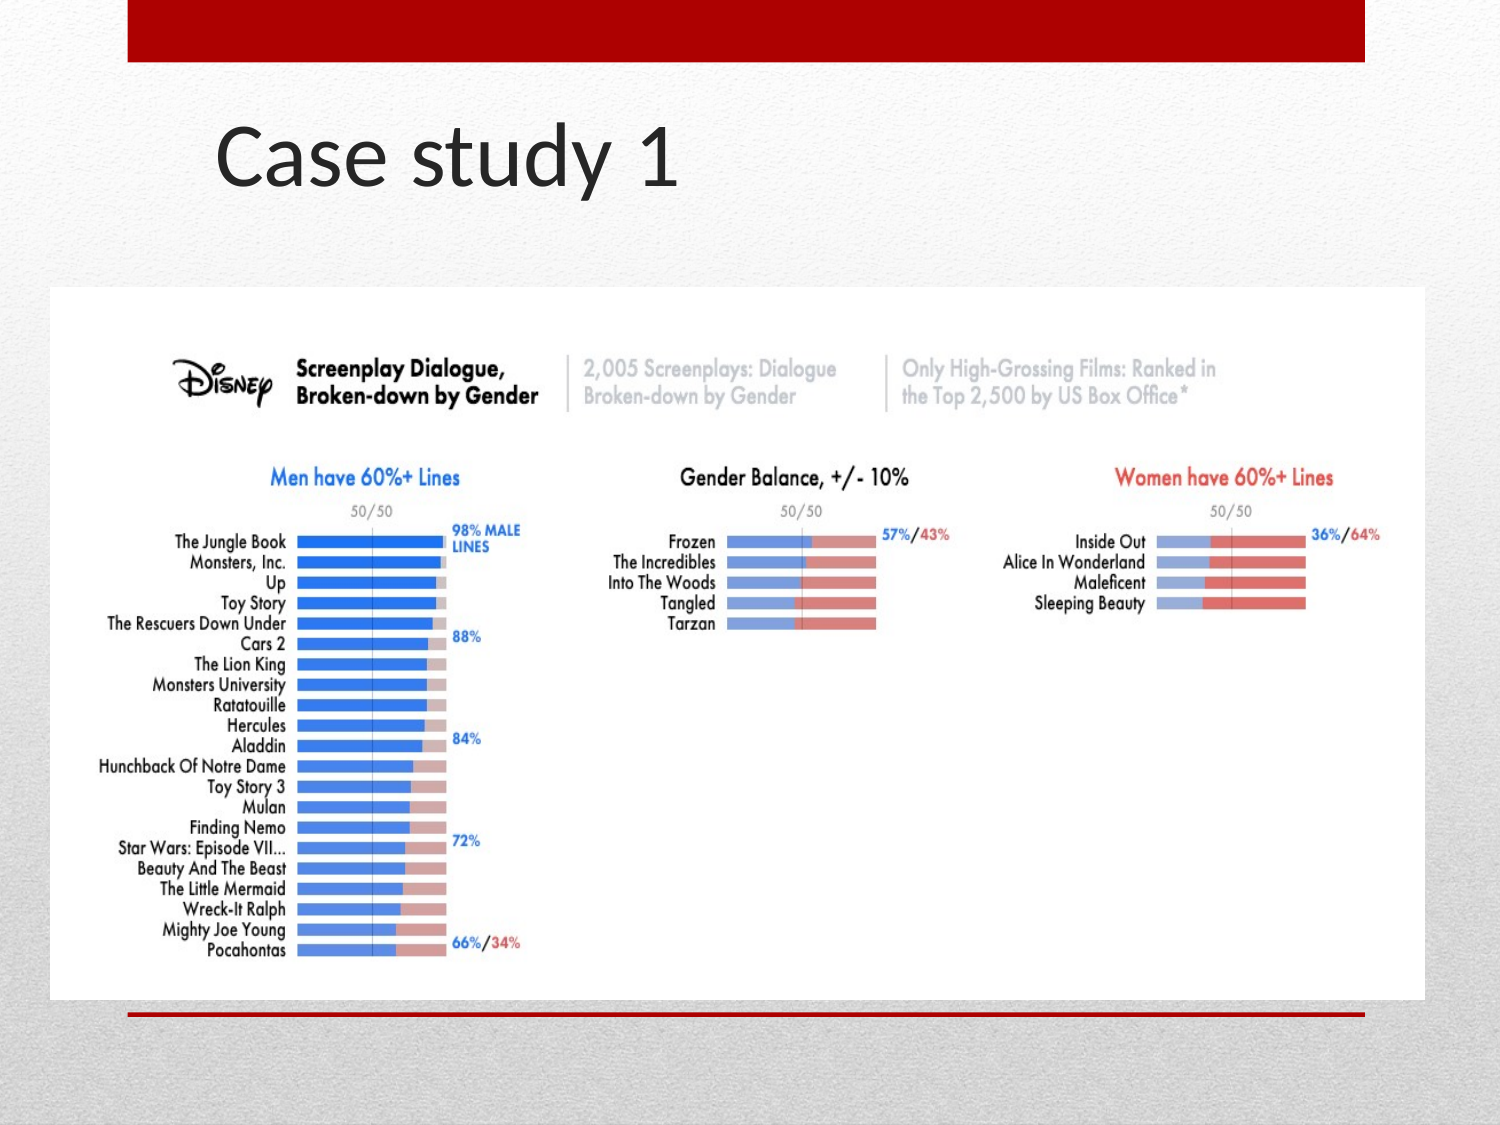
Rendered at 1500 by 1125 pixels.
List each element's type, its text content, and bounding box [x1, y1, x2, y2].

title Case study 1 [200, 62, 1313, 213]
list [49, 286, 1426, 1001]
